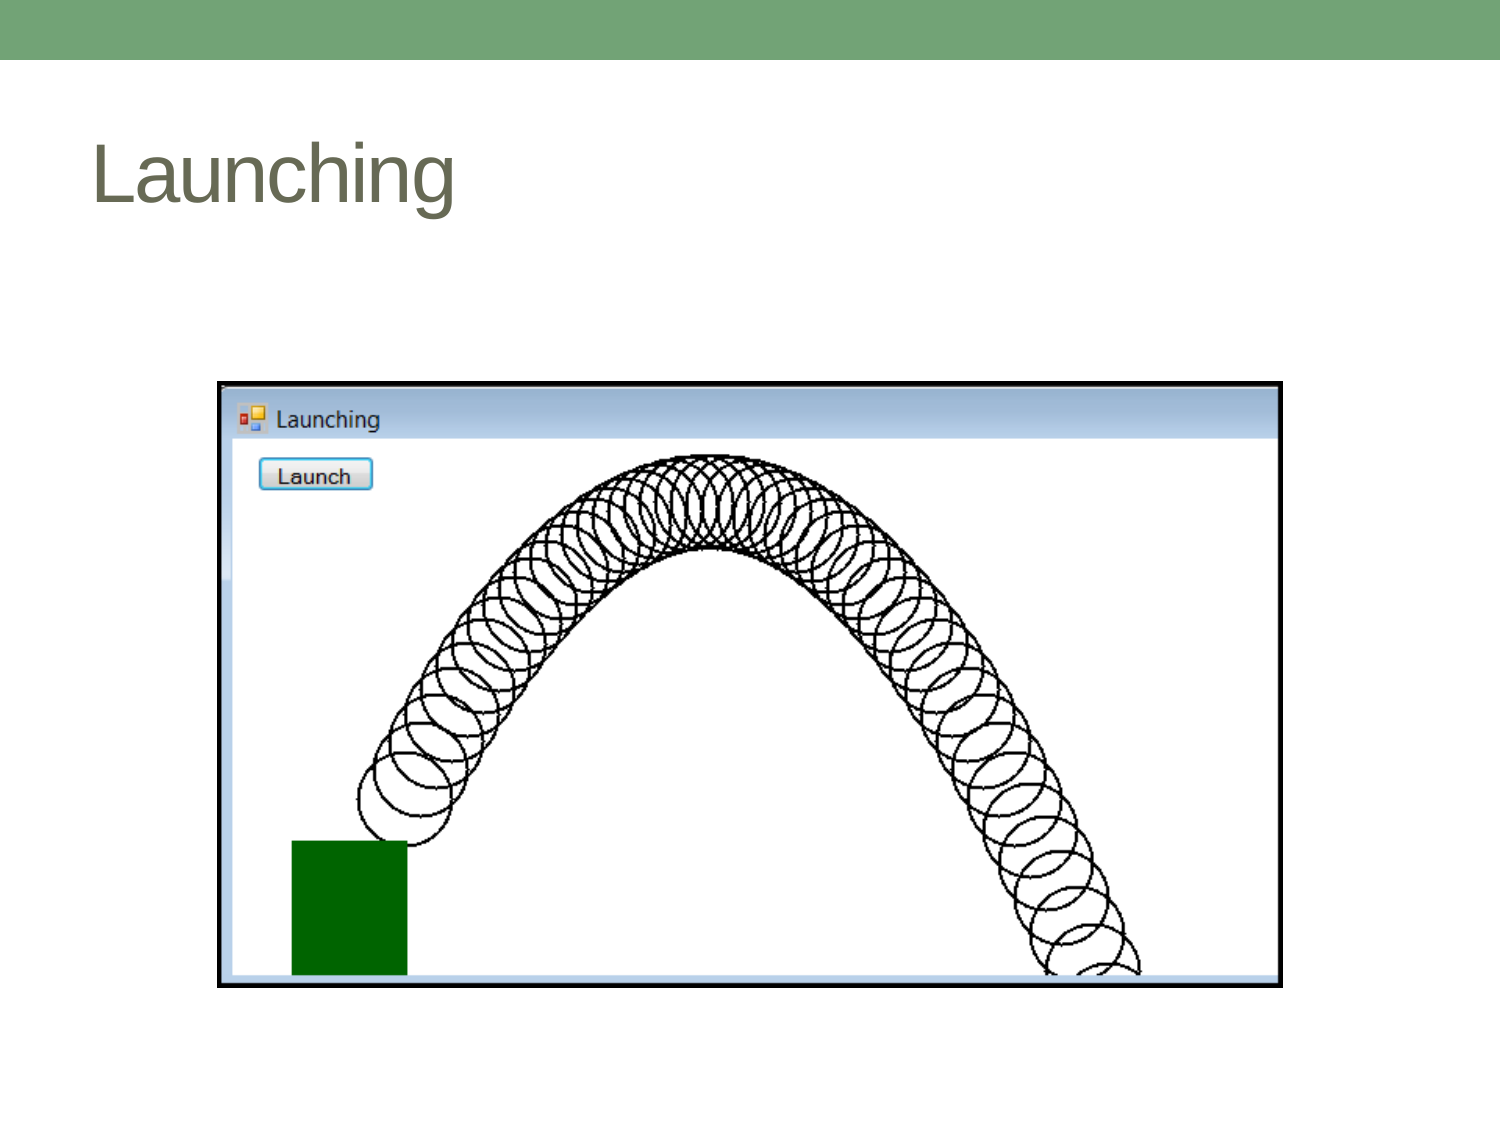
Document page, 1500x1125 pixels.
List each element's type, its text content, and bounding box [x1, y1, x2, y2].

picture [216, 381, 1284, 988]
title Launching [75, 87, 1425, 250]
